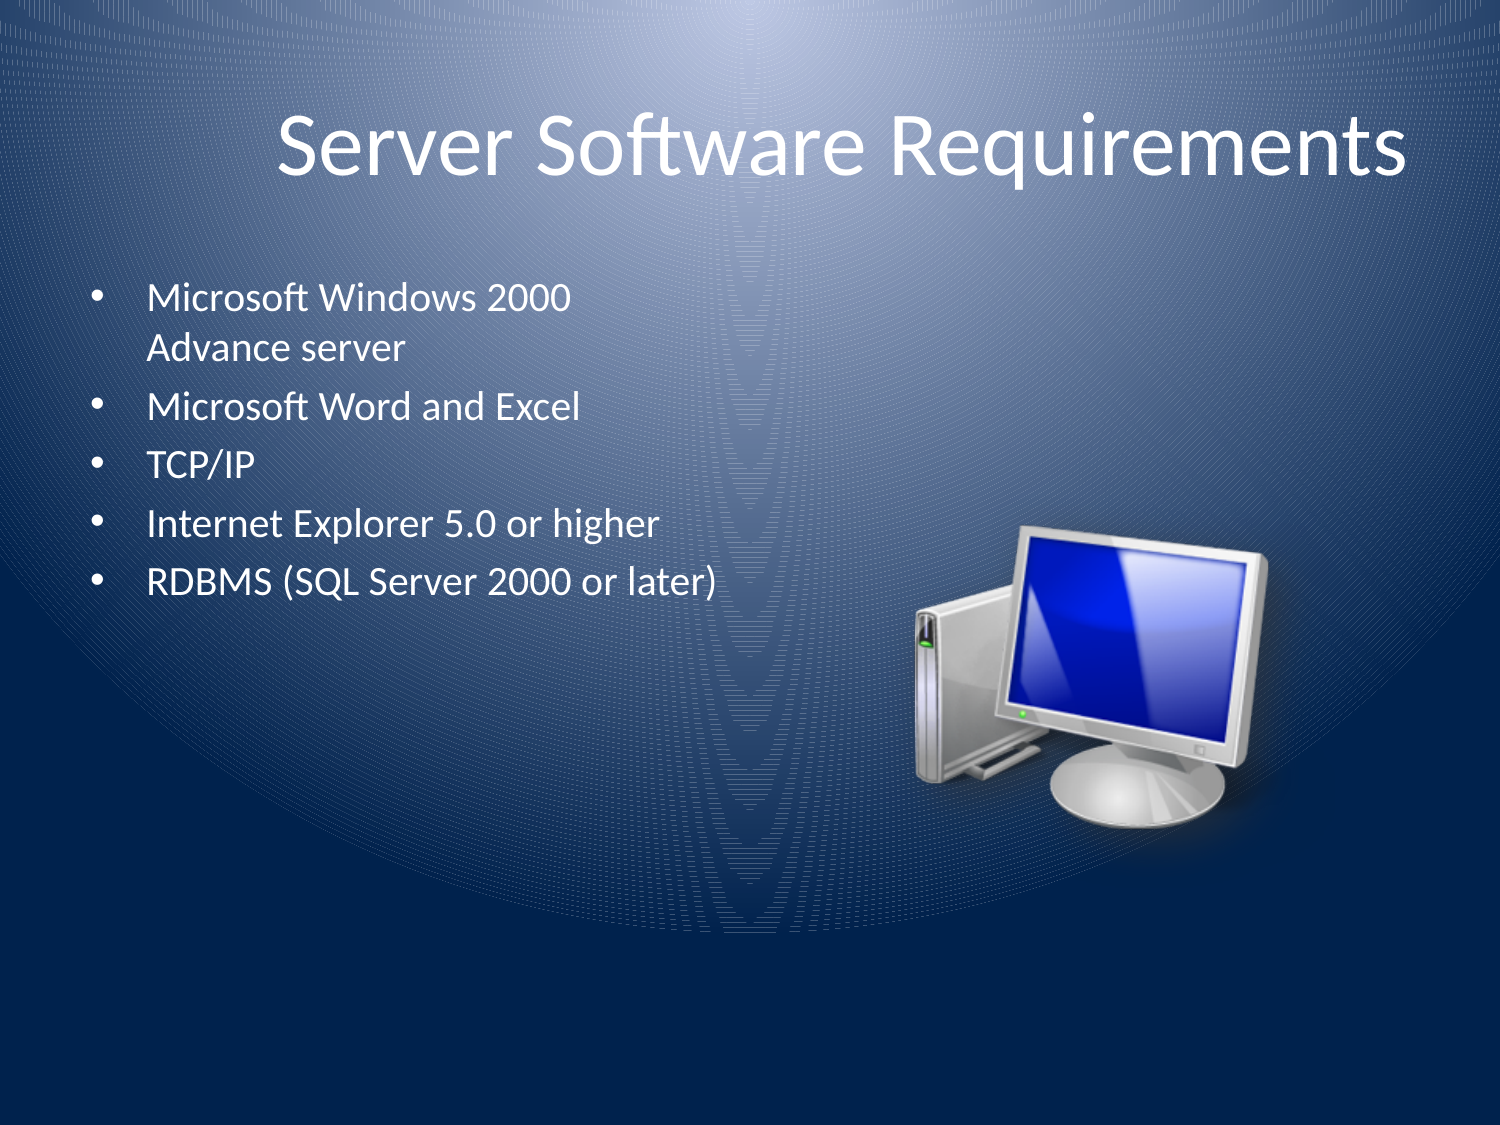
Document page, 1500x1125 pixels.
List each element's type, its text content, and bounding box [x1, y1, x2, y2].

title Server Software Requirements [75, 45, 1425, 233]
list Microsoft Windows 2000 Advance server Microsoft Word and Excel TCP/IP Internet Explorer 5.0 or higher RDBMS (SQL Server 2000 or later) [75, 262, 738, 1005]
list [893, 433, 1294, 834]
